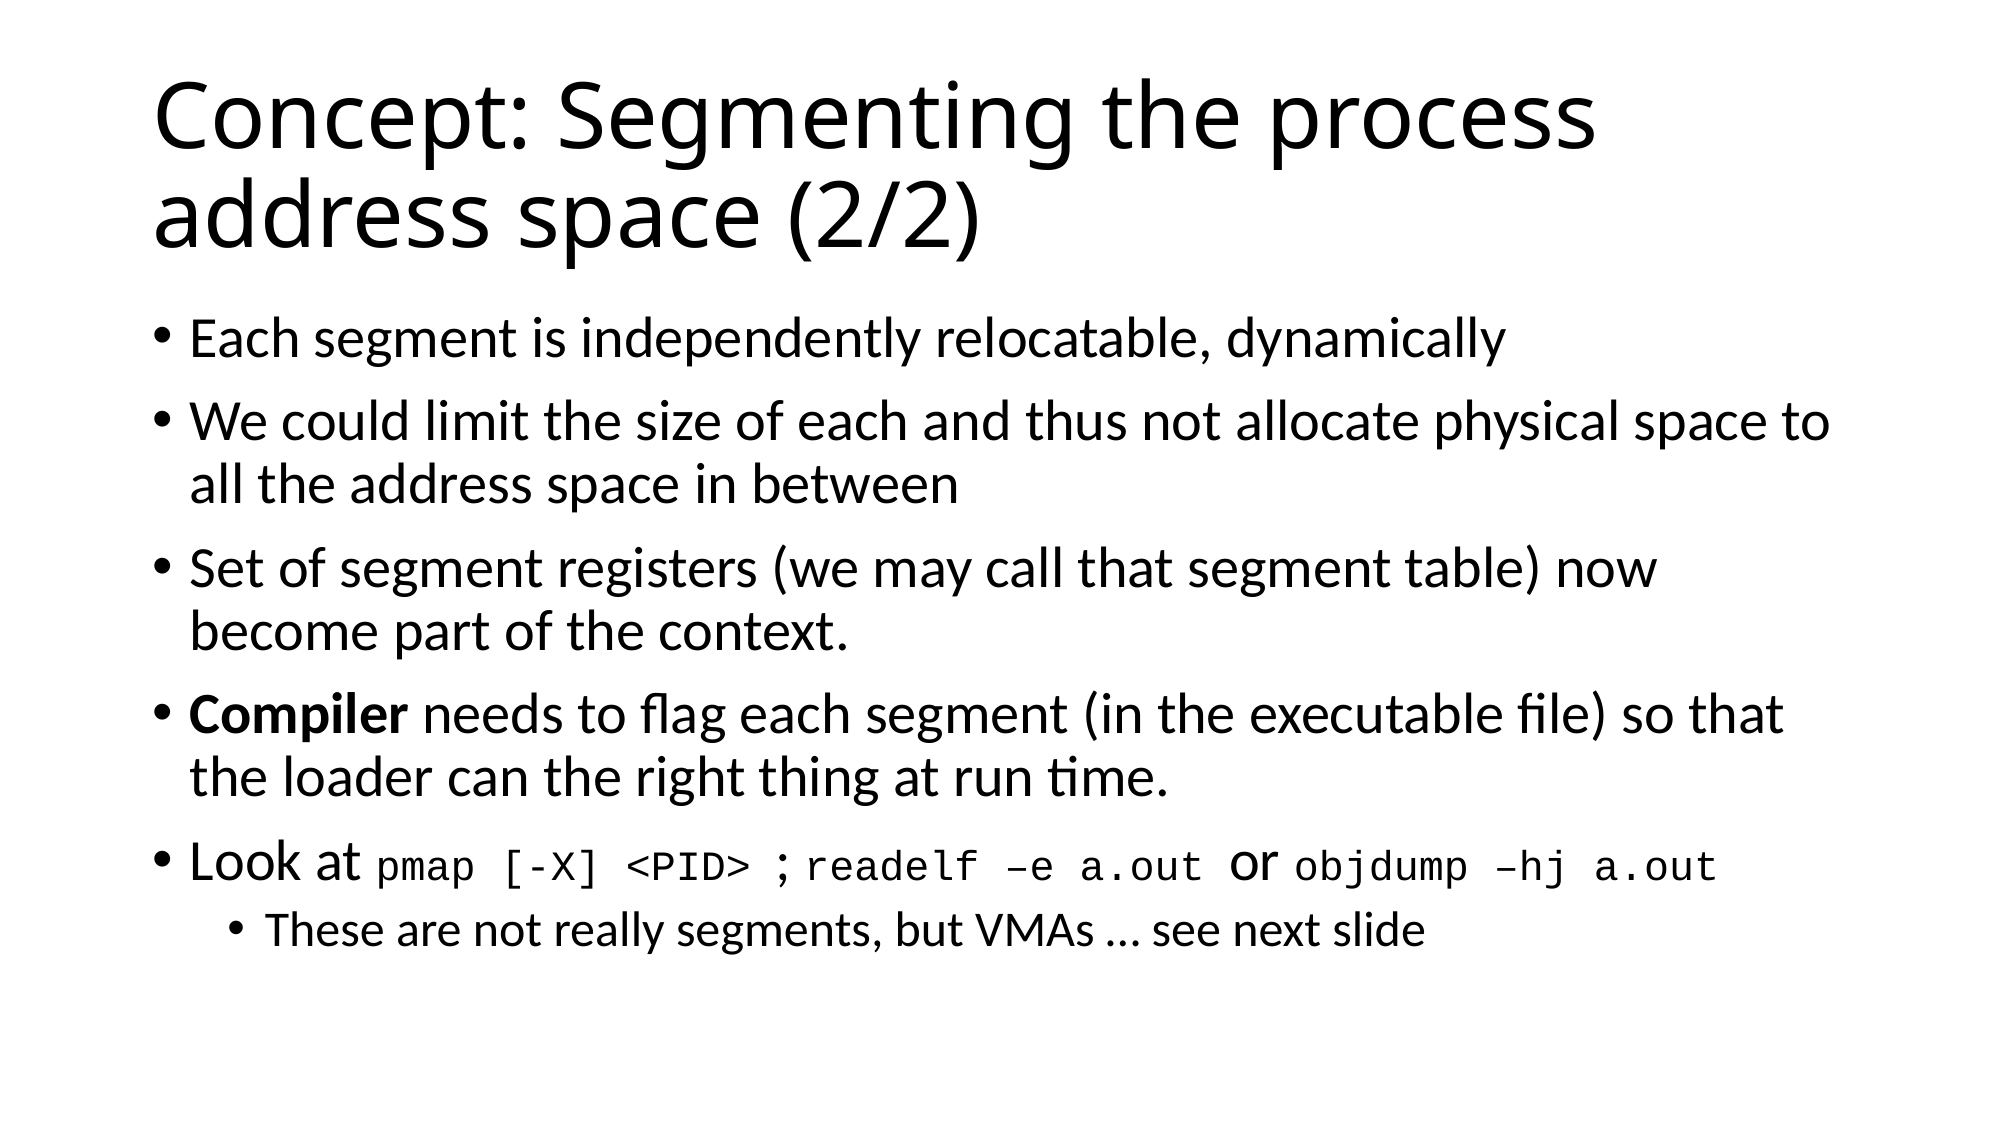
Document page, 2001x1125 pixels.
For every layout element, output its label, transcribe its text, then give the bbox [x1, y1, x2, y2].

title Concept: Segmenting the process address space (2/2) [137, 59, 1863, 278]
list Each segment is independently relocatable, dynamically We could limit the size of each and thus not allocate physical space to all the address space in between Set of segment registers (we may call that segment table) now become part of the context. Compiler needs to flag each segment (in the executable file) so that the loader can the right thing at run time. Look at pmap [-X] <PID> ; readelf –e a.out or objdump –hj a.out These are not really segments, but VMAs … see next slide [137, 299, 1863, 1014]
